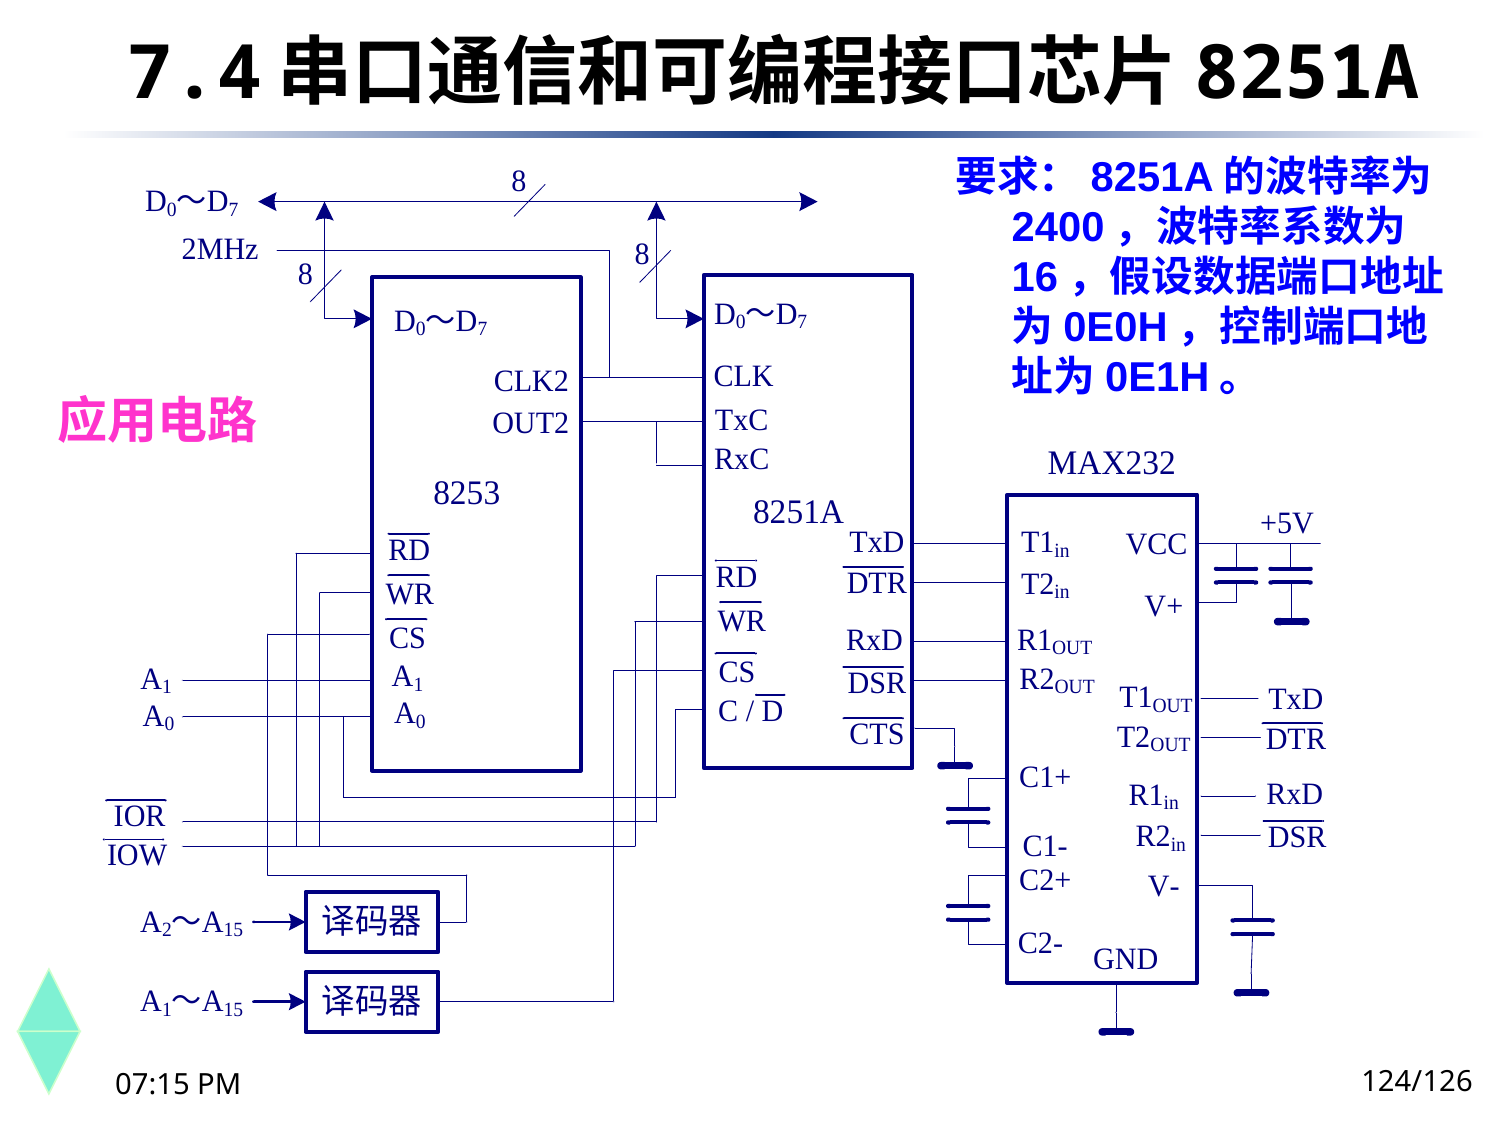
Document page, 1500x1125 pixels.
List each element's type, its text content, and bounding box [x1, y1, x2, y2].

text_box 7.4 串口通信和可编程接口芯片8251A [112, 23, 1459, 114]
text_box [95, 159, 1363, 1044]
slide_number 124/126 [1174, 1034, 1488, 1111]
text_box 要求：8251A的波特率为2400，波特率系数为16，假设数据端口地址为0E0H，控制端口地址为0E1H。 [940, 142, 1469, 408]
text_box 应用电路 [42, 380, 90, 456]
slide_number 下午8时26分 [100, 1052, 414, 1113]
